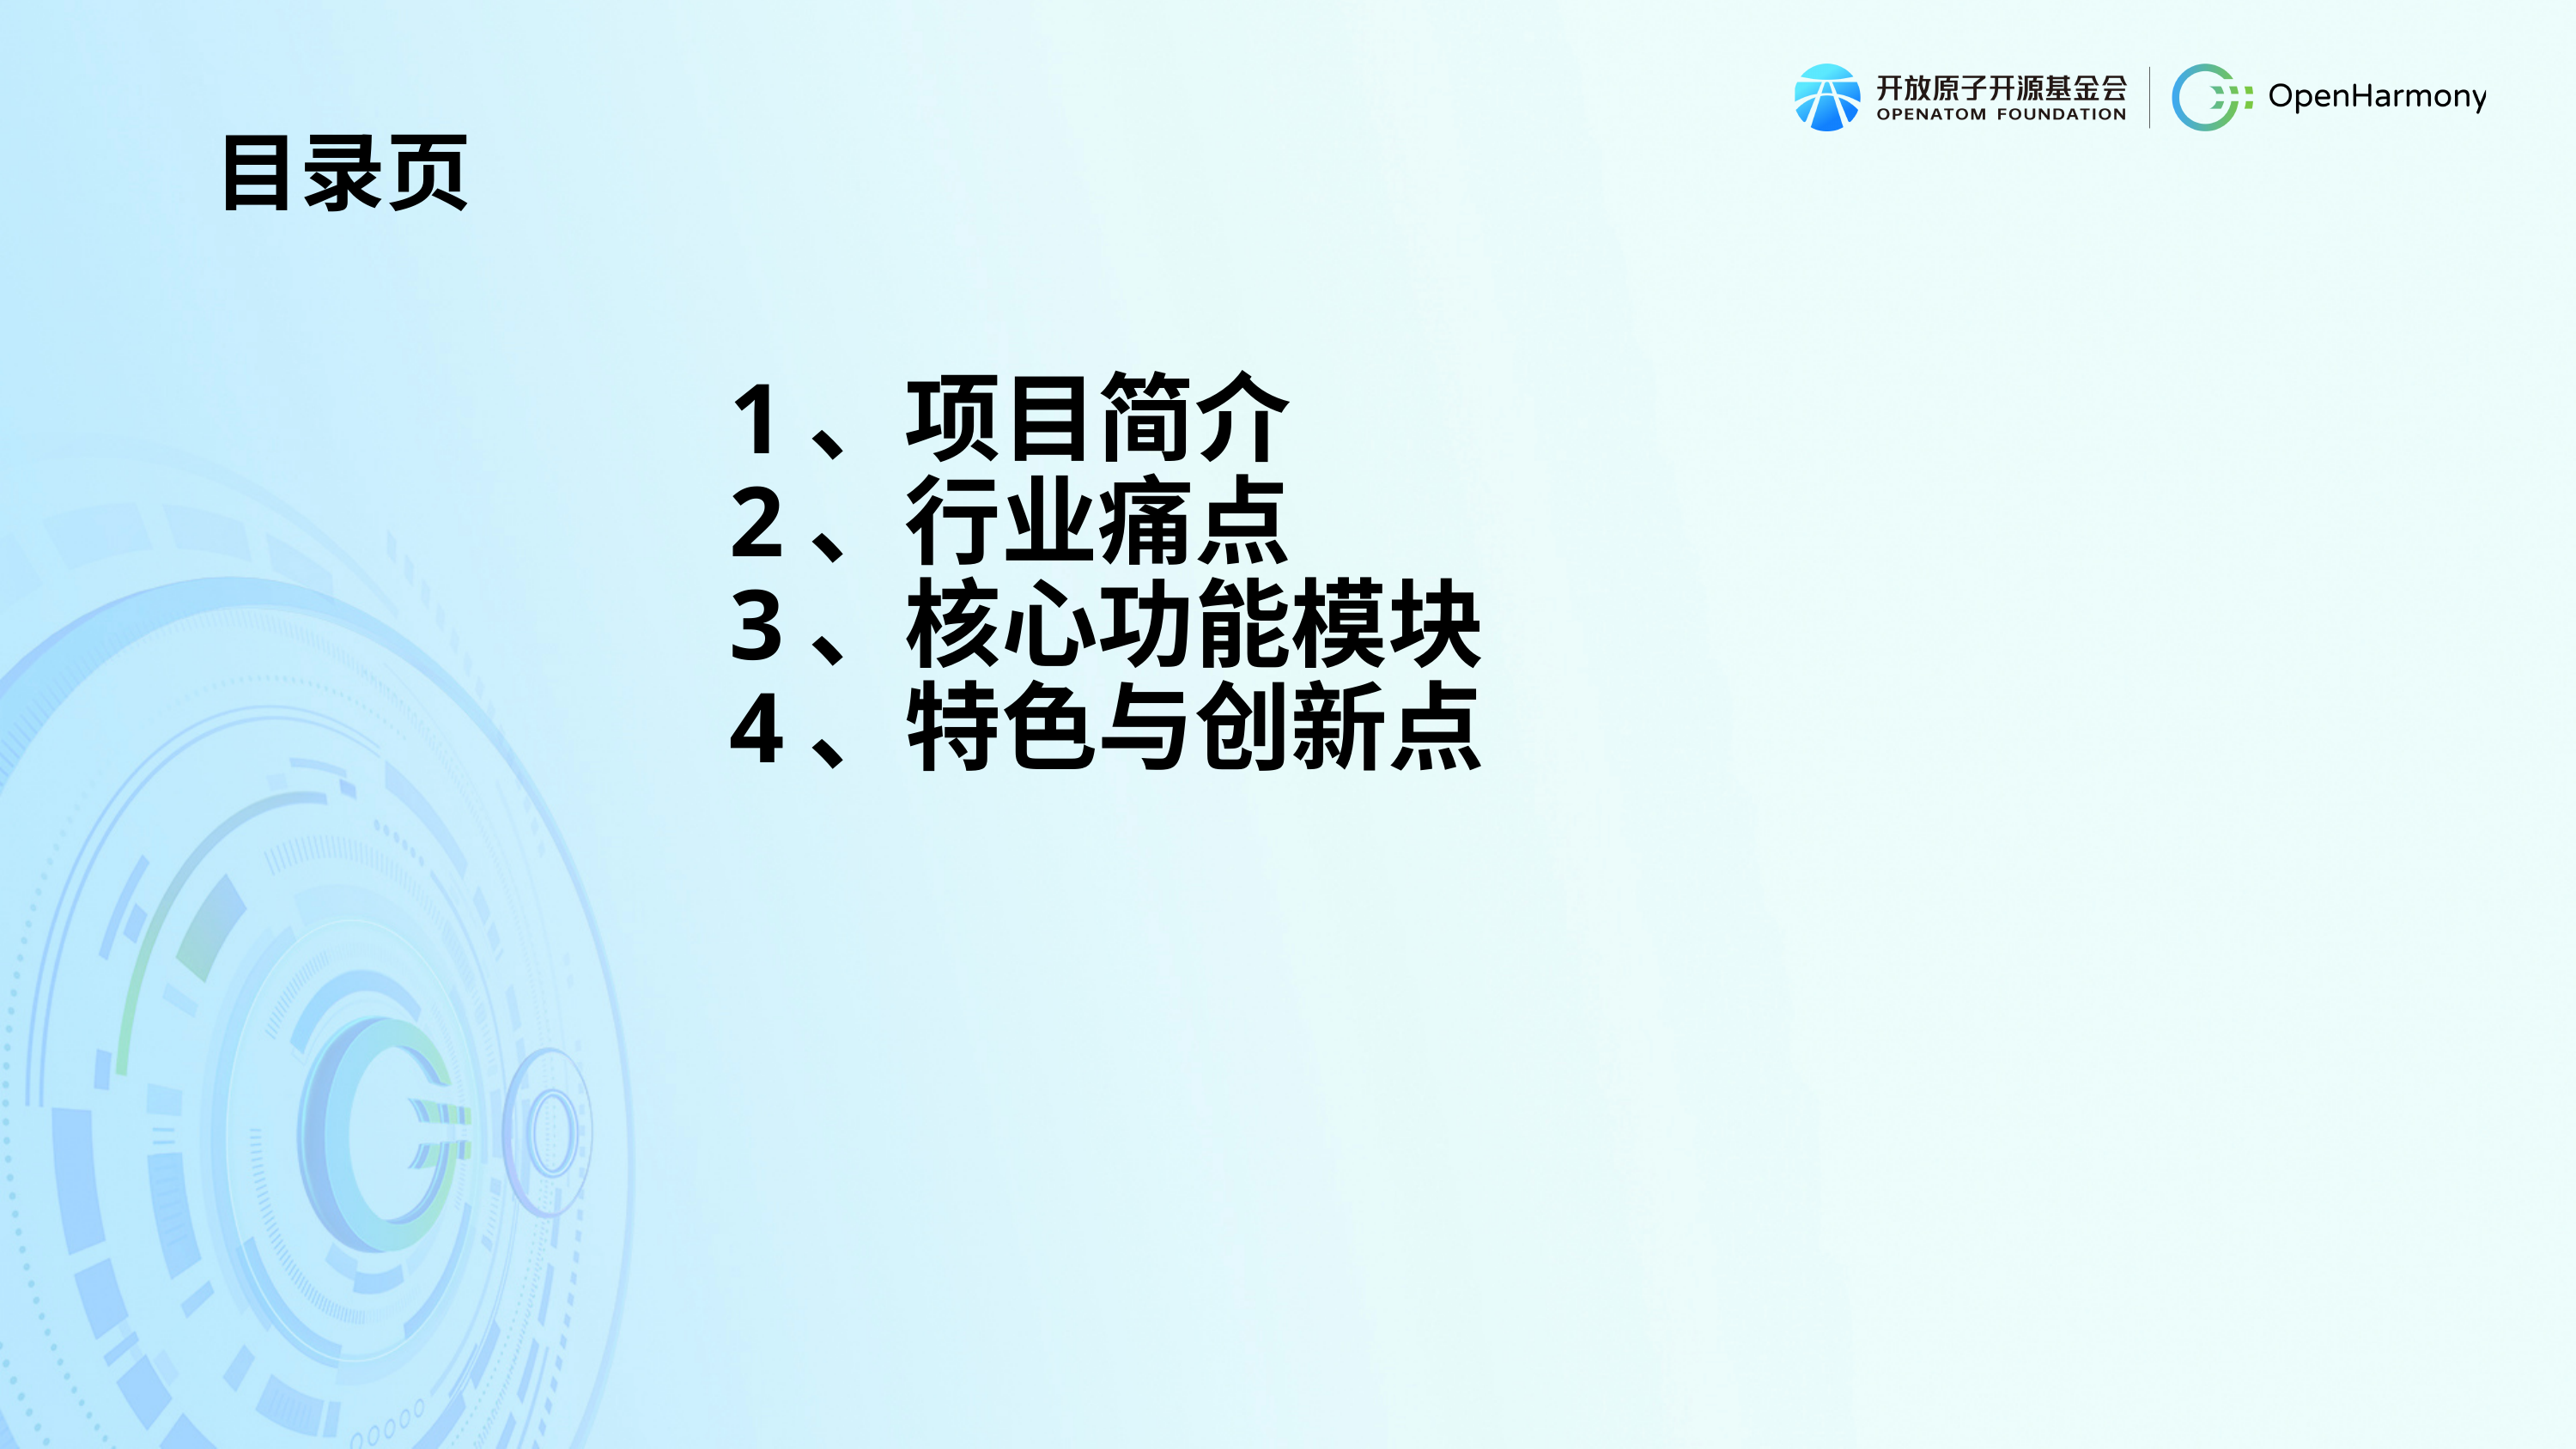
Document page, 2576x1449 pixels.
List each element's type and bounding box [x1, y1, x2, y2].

text_box [2222, 64, 2487, 131]
text_box [214, 31, 2217, 312]
text_box [0, 0, 2576, 1449]
